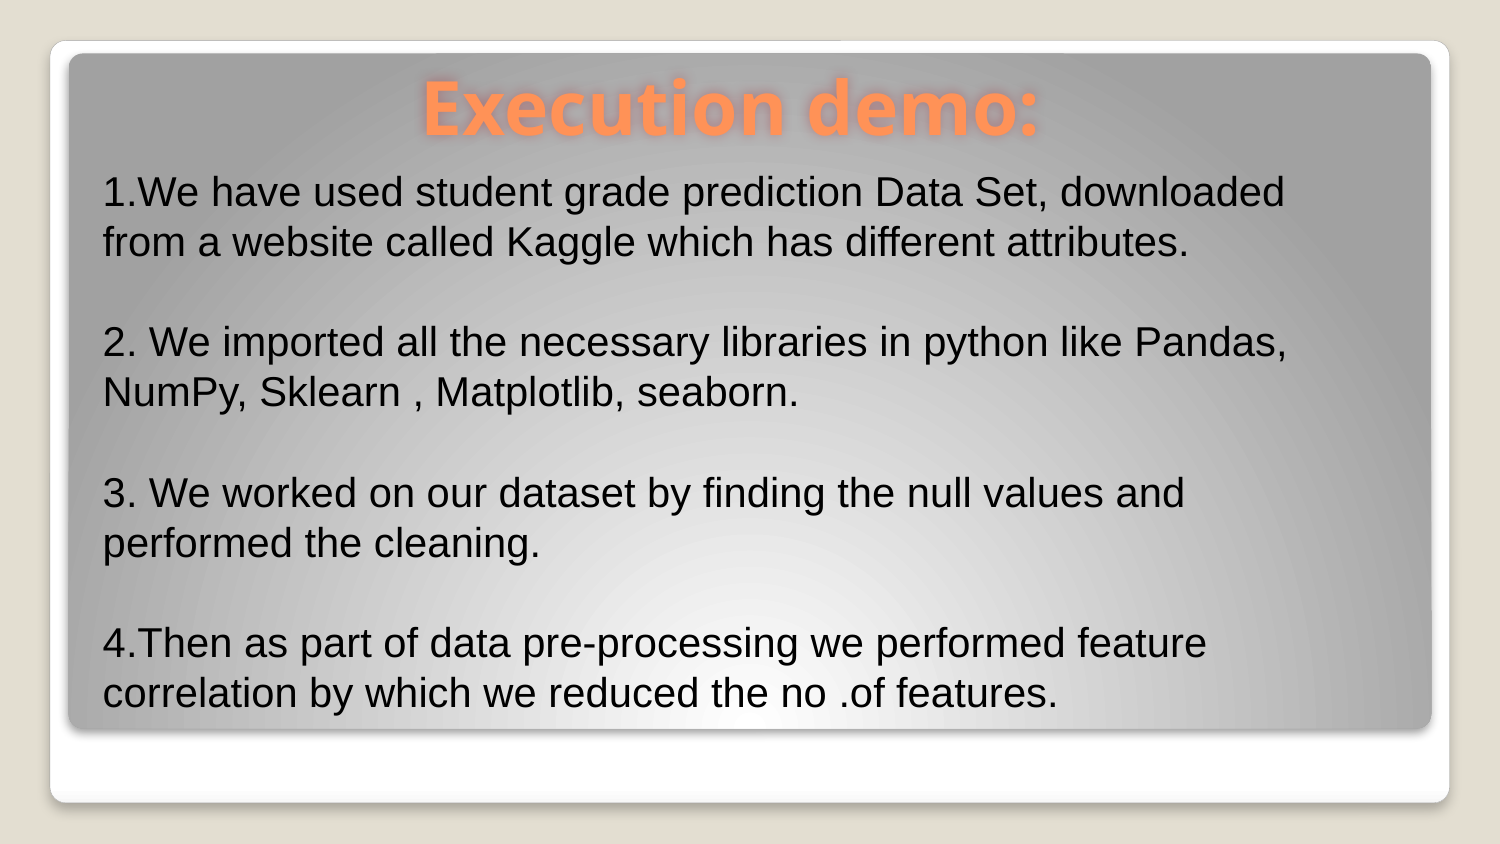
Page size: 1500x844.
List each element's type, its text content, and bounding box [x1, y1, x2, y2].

title Execution demo: [116, 62, 1345, 149]
text_box 1.We have used student grade prediction Data Set, downloaded from a website called Kaggle which has different attributes. 2. We imported all the necessary libraries in python like Pandas, NumPy, Sklearn , Matplotlib, seaborn. 3. We worked on our dataset by finding the null values and performed the cleaning. 4.Then as part of data pre-processing we performed feature correlation by which we reduced the no .of features. [87, 157, 1394, 773]
